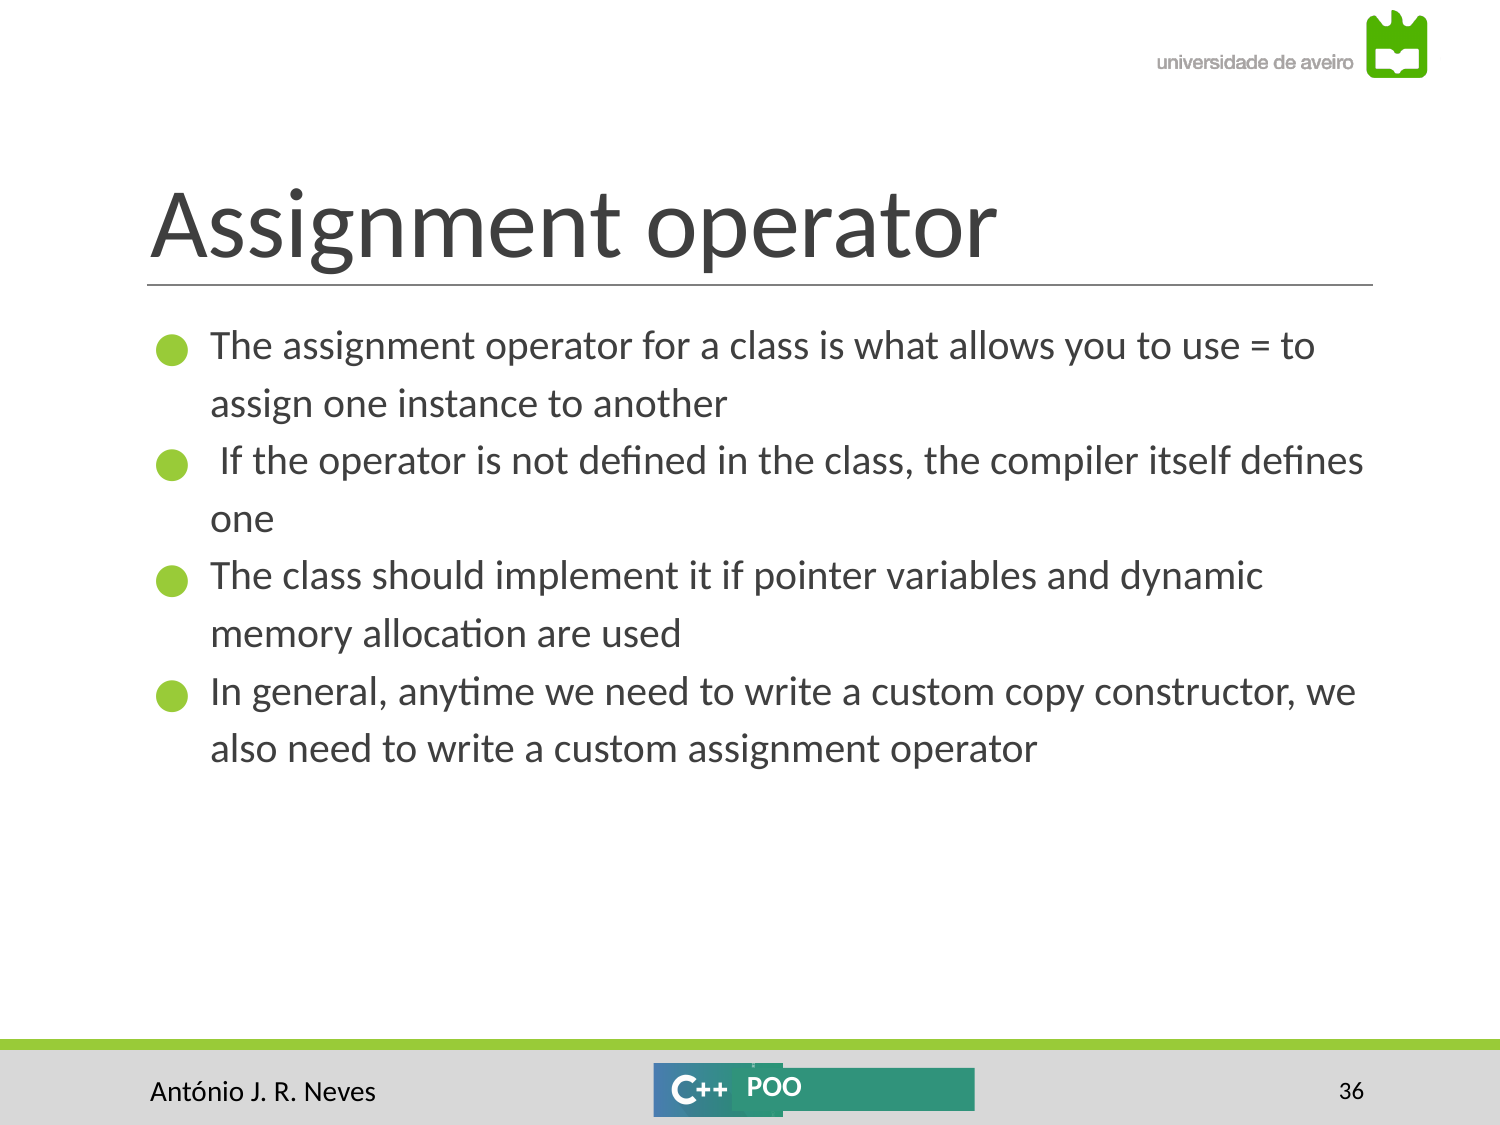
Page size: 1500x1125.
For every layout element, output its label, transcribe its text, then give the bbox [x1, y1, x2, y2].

slide_number ‹#› [1218, 1059, 1380, 1120]
title Assignment operator [135, 47, 1373, 285]
list The assignment operator for a class is what allows you to use = to assign one instance to another If the operator is not defined in the class, the compiler itself defines one The class should implement it if pointer variables and dynamic memory allocation are used In general, anytime we need to write a custom copy constructor, we also need to write a custom assignment operator [135, 302, 1373, 963]
picture [1156, 10, 1441, 79]
picture [653, 1063, 783, 1117]
